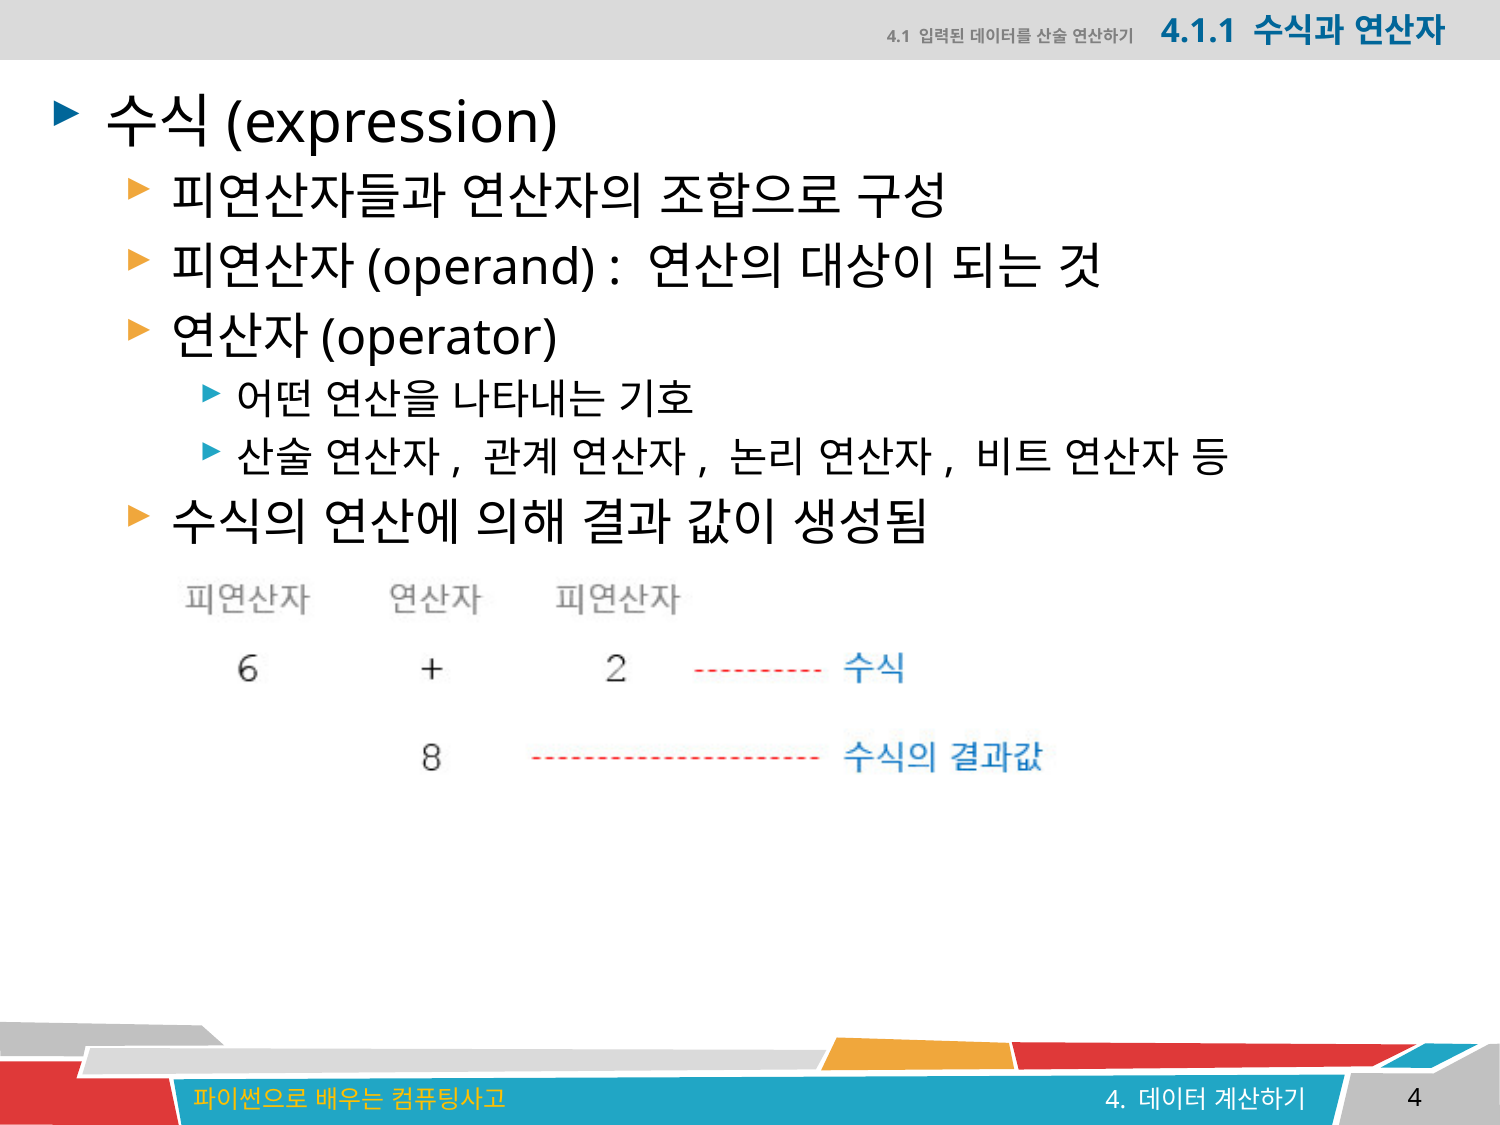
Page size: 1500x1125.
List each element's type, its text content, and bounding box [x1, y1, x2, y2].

slide_number 4 [1361, 1080, 1437, 1118]
list 수식(expression) 피연산자들과 연산자의 조합으로 구성 피연산자(operand) : 연산의 대상이 되는 것 연산자(operator) 어떤 연산을 나타내는 기호 산술 연산자, 관계 연산자, 논리 연산자, 비트 연산자 등 수식의 연산에 의해 결과 값이 생성됨 [34, 76, 1461, 908]
picture [163, 562, 1063, 788]
title 4.1 입력된 데이터를 산술 연산하기 4.1.1 수식과 연산자 [75, 6, 1461, 52]
